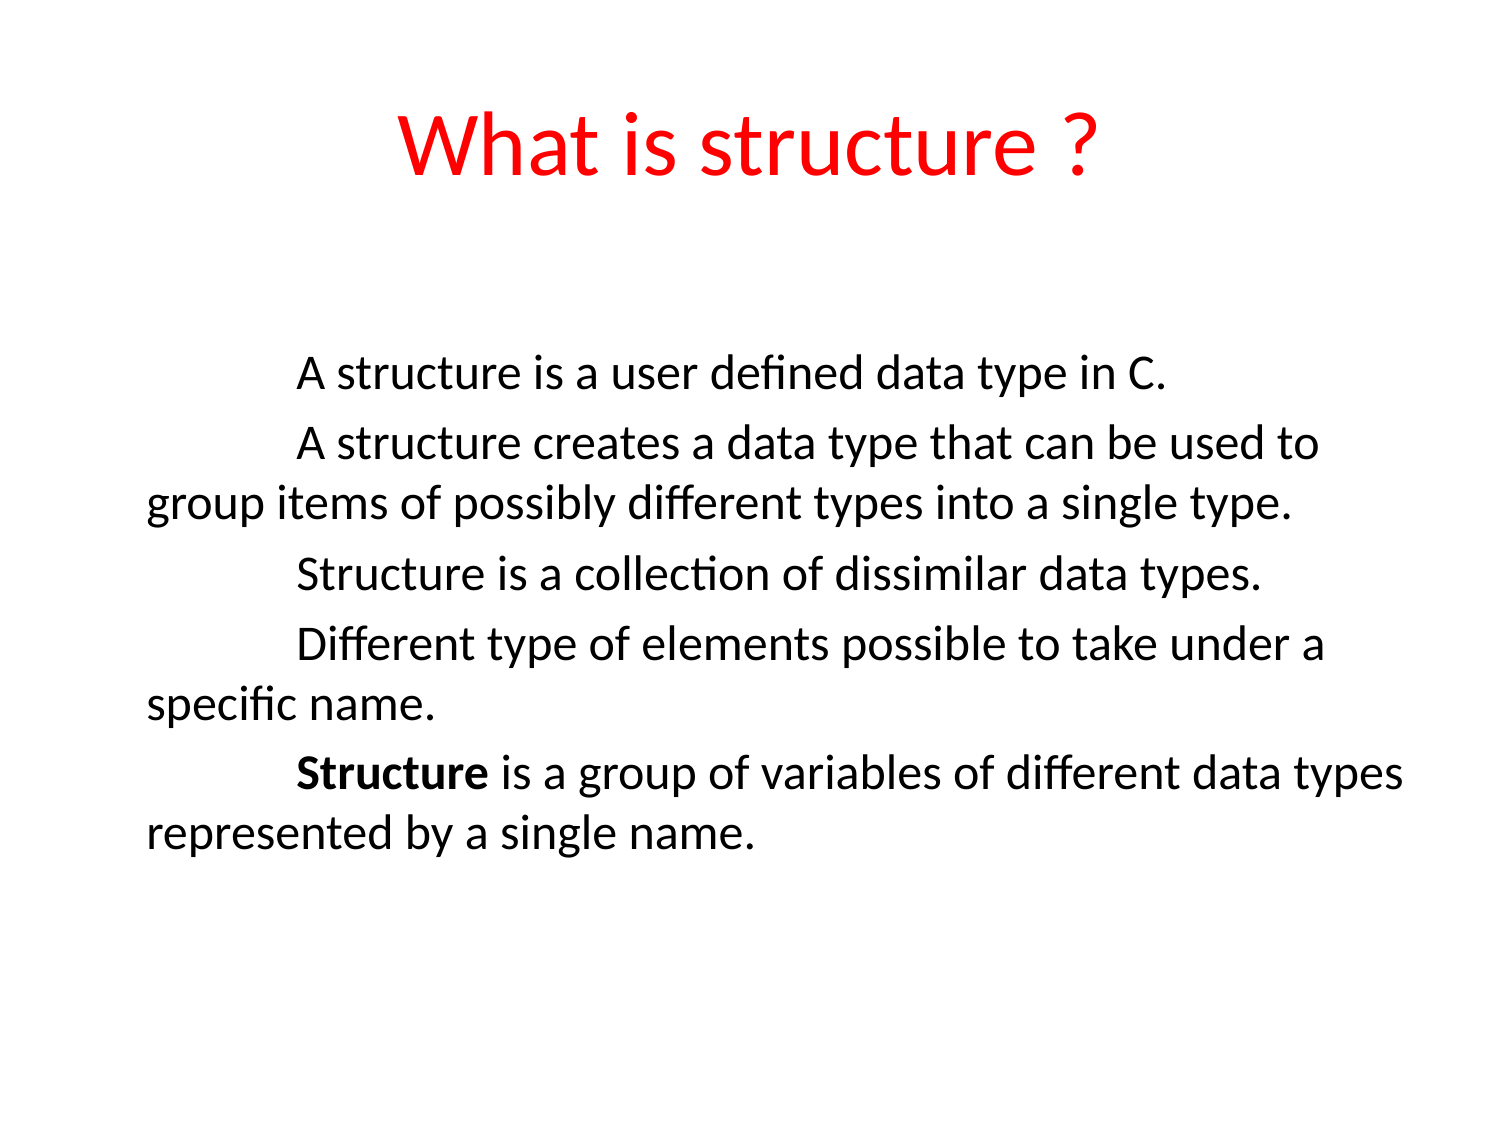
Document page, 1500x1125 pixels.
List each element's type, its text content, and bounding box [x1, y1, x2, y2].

title What is structure ? [75, 45, 1425, 233]
list A structure is a user defined data type in C. A structure creates a data type that can be used to group items of possibly different types into a single type. Structure is a collection of dissimilar data types. Different type of elements possible to take under a specific name. Structure is a group of variables of different data types represented by a single name. [75, 262, 1425, 1005]
